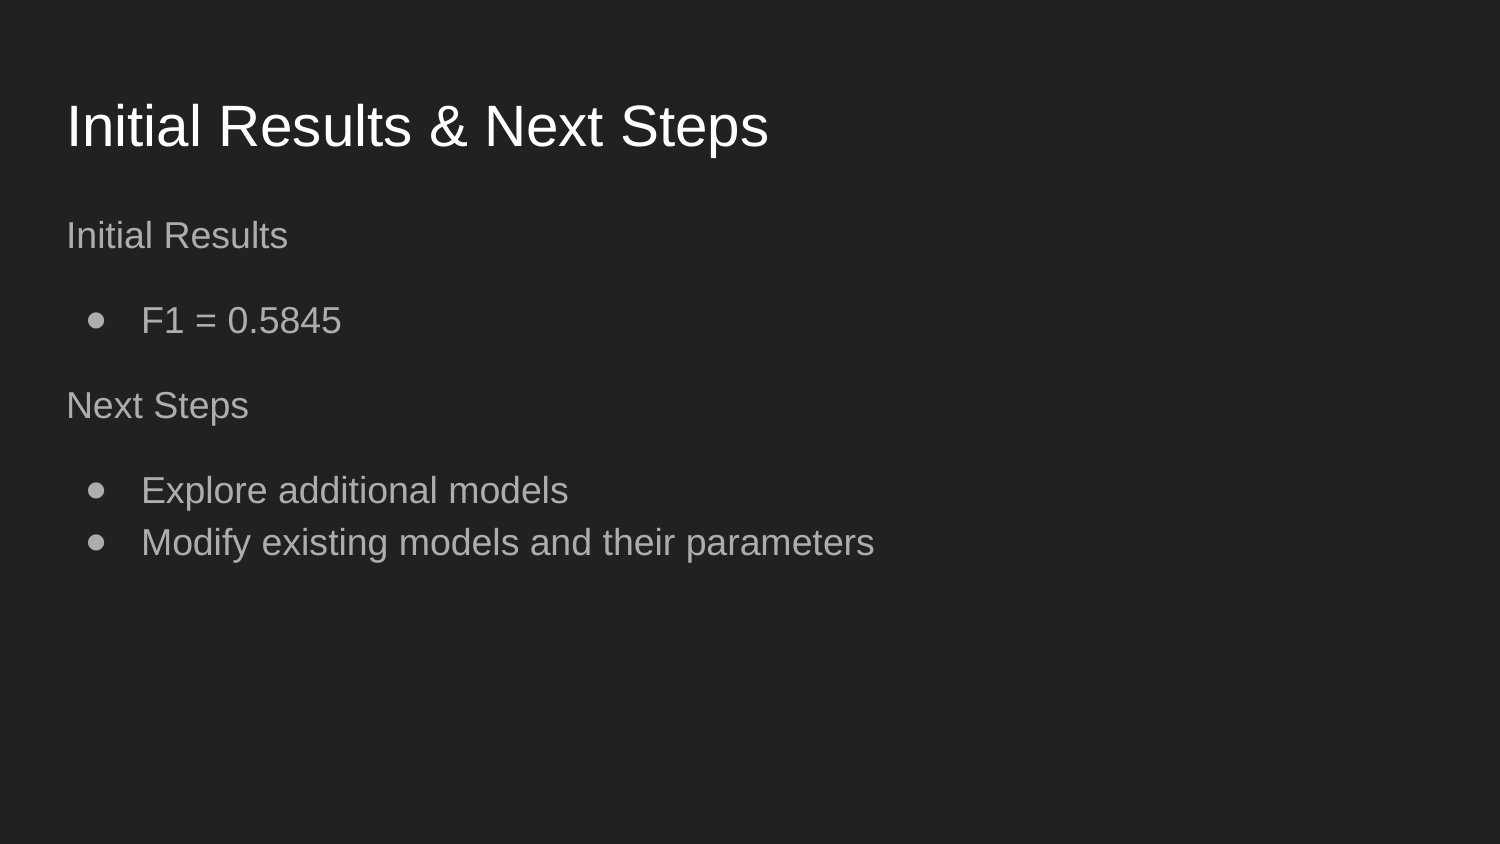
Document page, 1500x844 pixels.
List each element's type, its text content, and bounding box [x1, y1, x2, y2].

list Initial Results F1 = 0.5845 Next Steps Explore additional models Modify existing models and their parameters [51, 189, 1449, 750]
title Initial Results & Next Steps [51, 72, 1449, 167]
